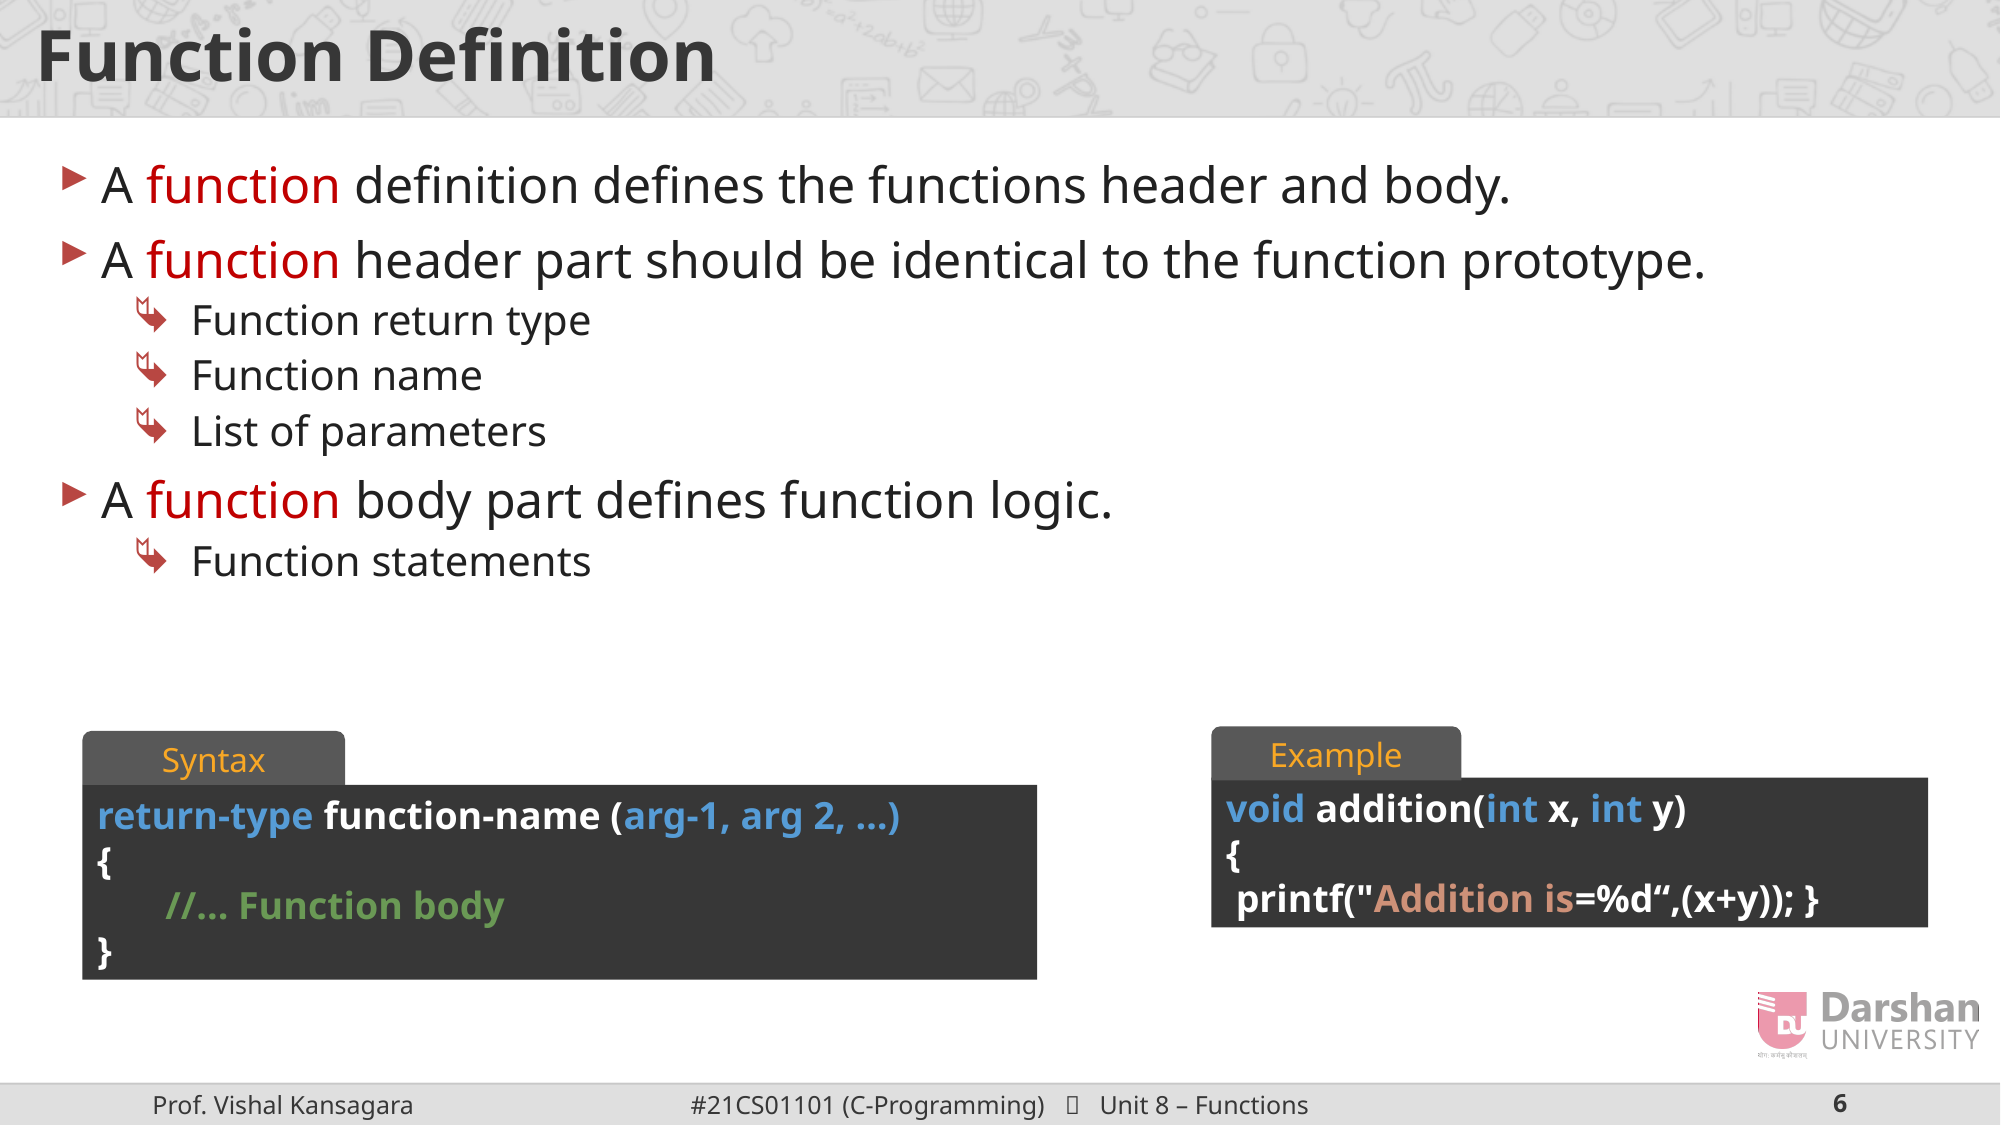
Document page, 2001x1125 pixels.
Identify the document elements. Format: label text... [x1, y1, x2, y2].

text_box Syntax [81, 729, 347, 786]
title Function Definition [0, 0, 2000, 117]
text_box Example [1210, 725, 1463, 782]
text_box void addition(int x, int y) { printf("Addition is=%d“,(x+y)); } [1211, 777, 1929, 928]
text_box return-type function-name (arg-1, arg 2, …) { //... Function body } [82, 784, 1038, 980]
text_box A function definition defines the functions header and body. A function header part should be identical to the function prototype. Function return type Function name List of parameters A function body part defines function logic. Function statements [43, 152, 1957, 649]
